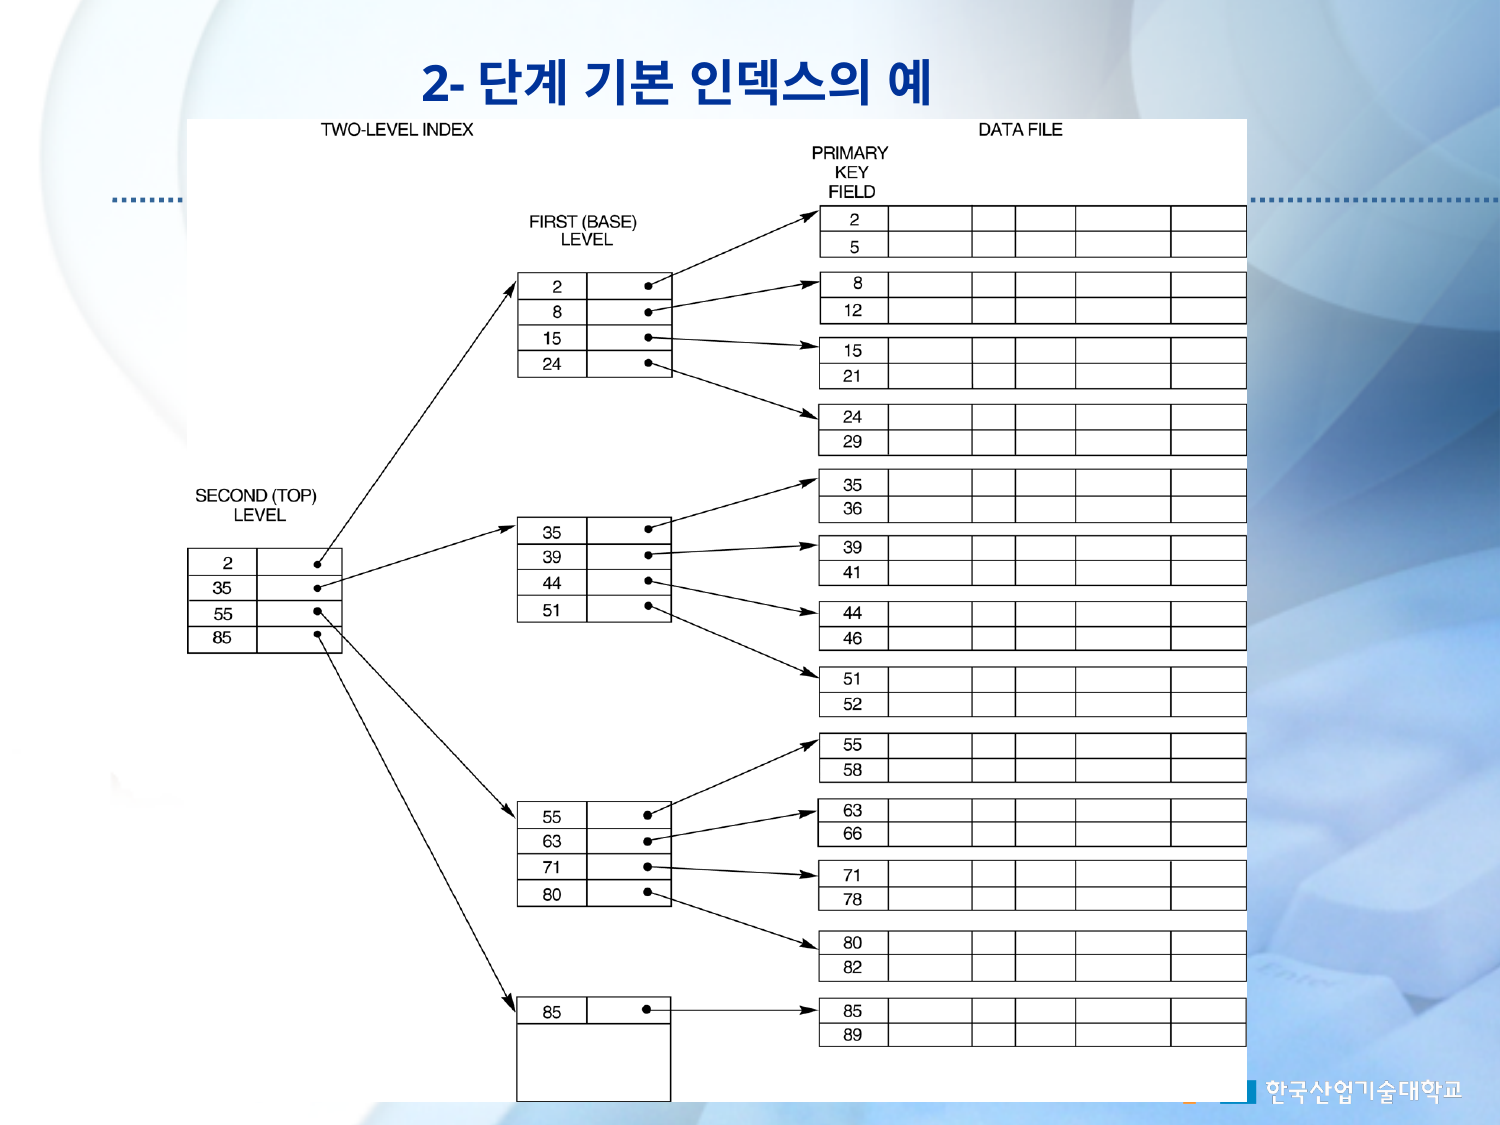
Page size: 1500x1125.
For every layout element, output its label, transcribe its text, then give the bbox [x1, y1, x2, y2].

title 2-단계 기본 인덱스의 예 [81, 0, 1273, 104]
picture [0, 0, 1500, 1125]
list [187, 119, 1247, 1102]
